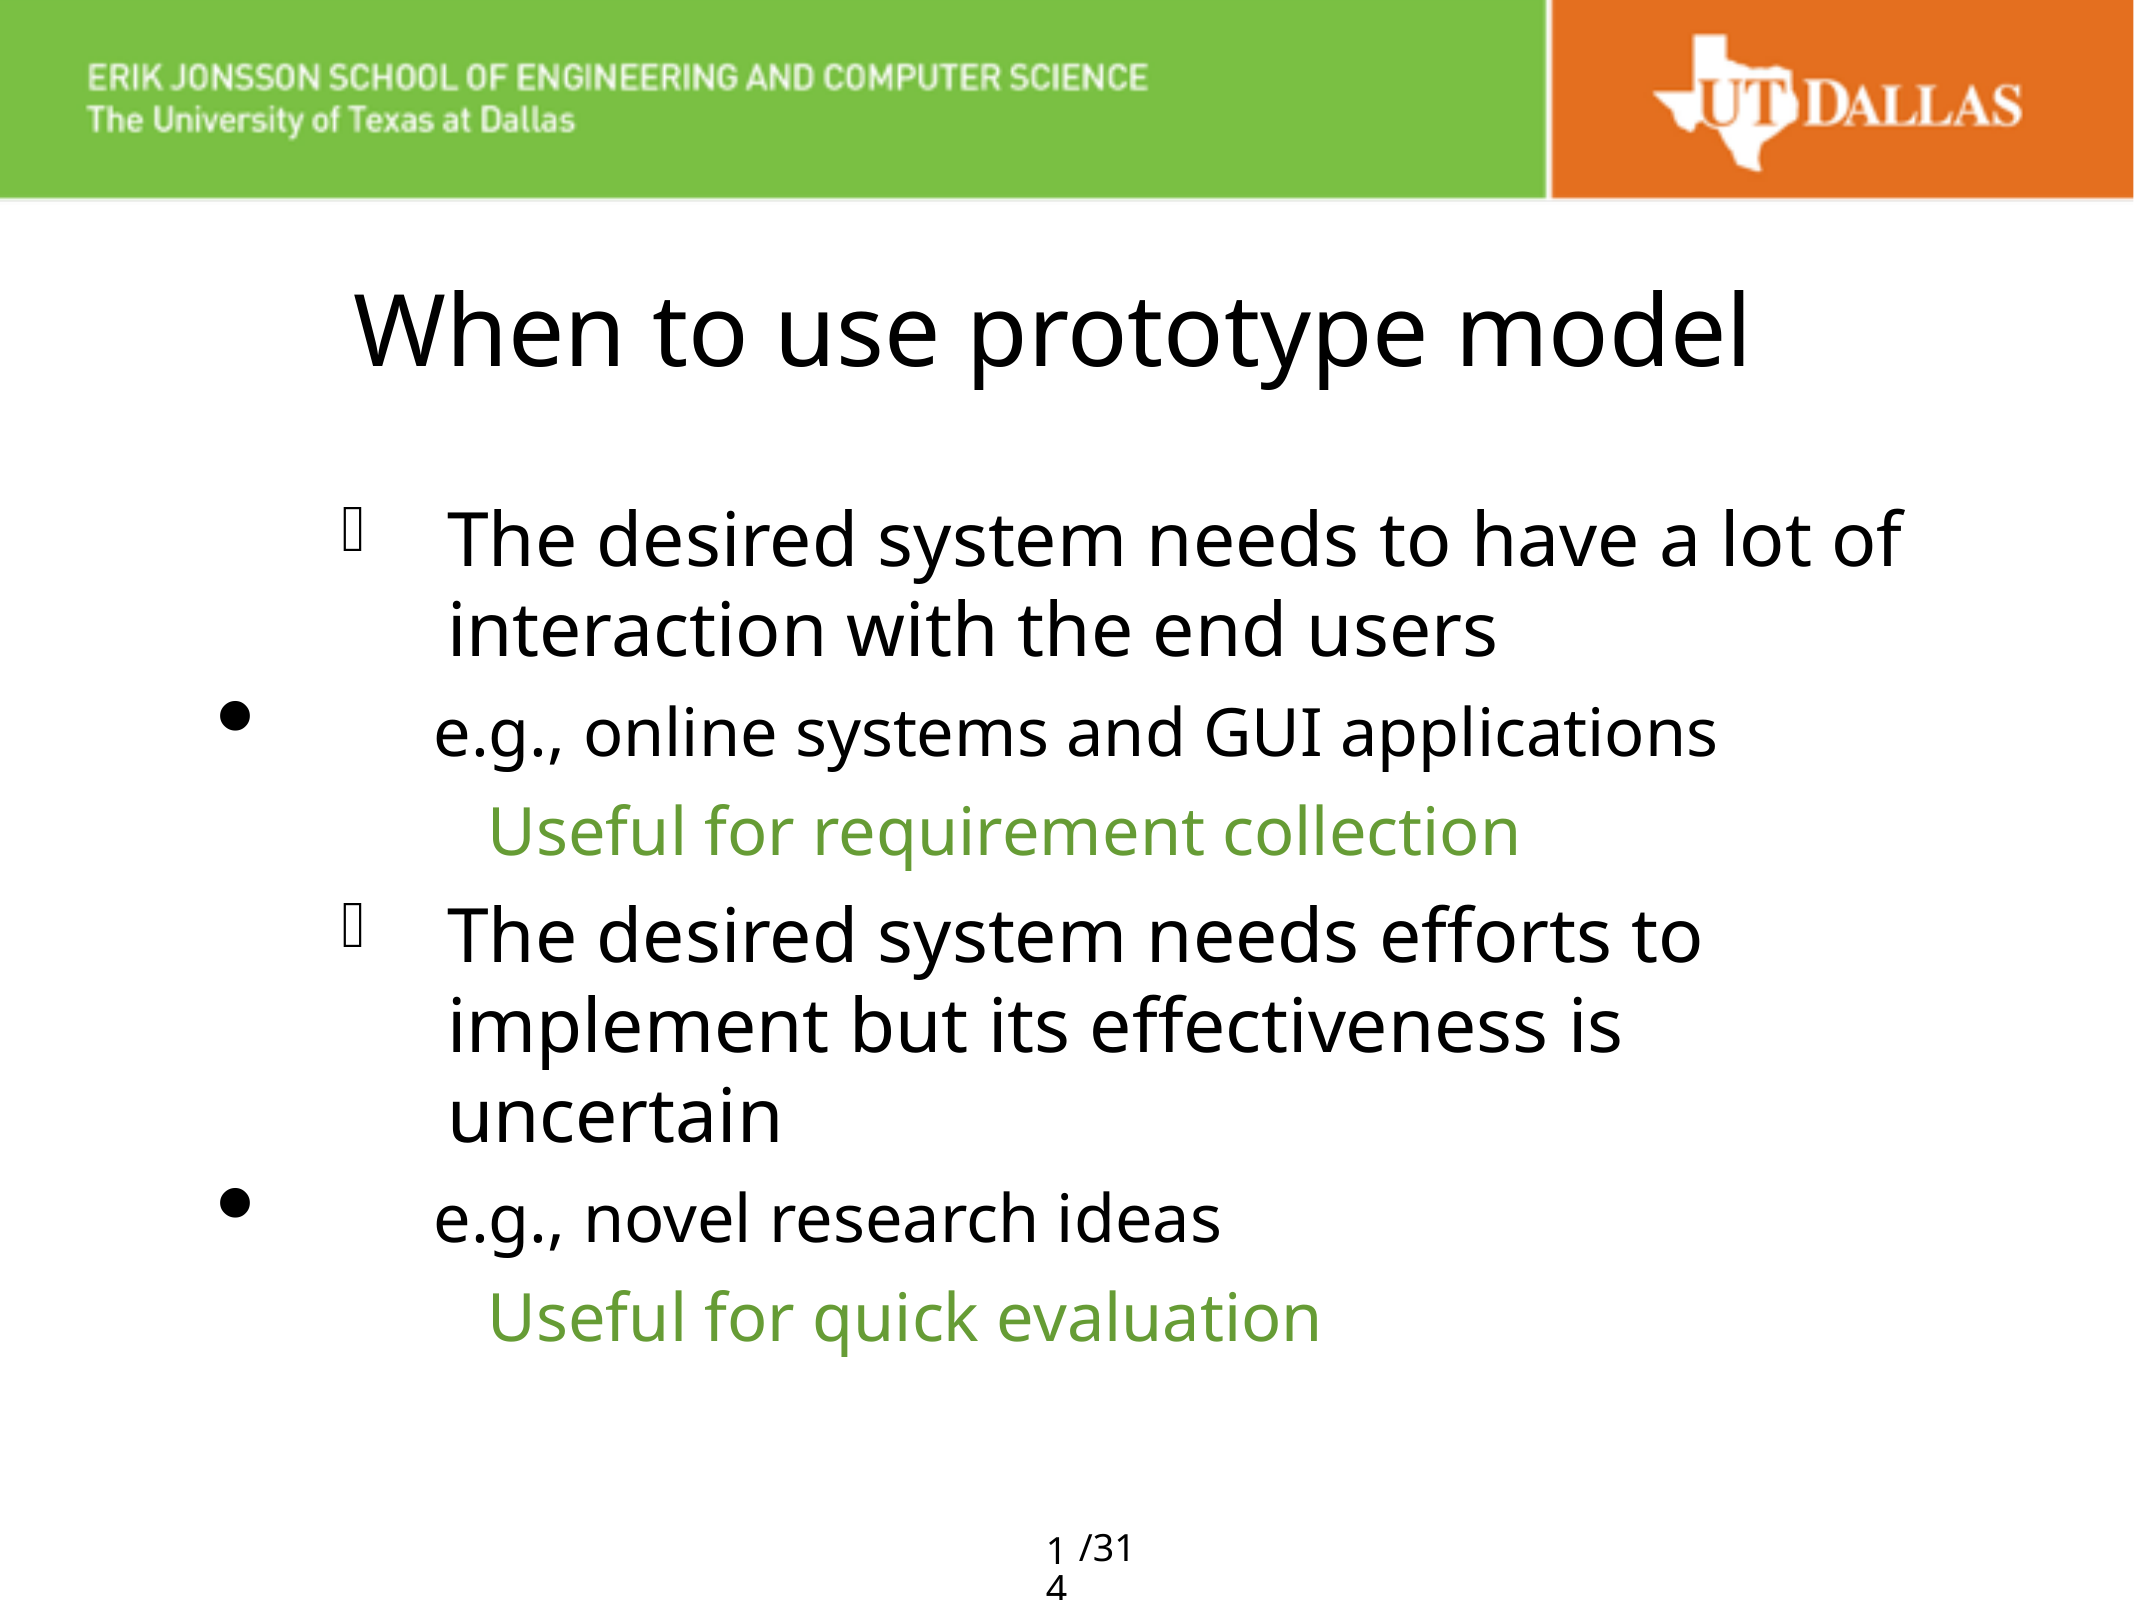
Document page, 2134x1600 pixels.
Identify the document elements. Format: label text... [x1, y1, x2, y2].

title When to use prototype model [207, 157, 1926, 453]
list The desired system needs to have a lot of interaction with the end users e.g., online systems and GUI applications Useful for requirement collection The desired system needs efforts to implement but its effectiveness is uncertain e.g., novel research ideas Useful for quick evaluation [207, 453, 1926, 1393]
picture [0, 0, 2134, 205]
slide_number 14 [1036, 1518, 1095, 1580]
